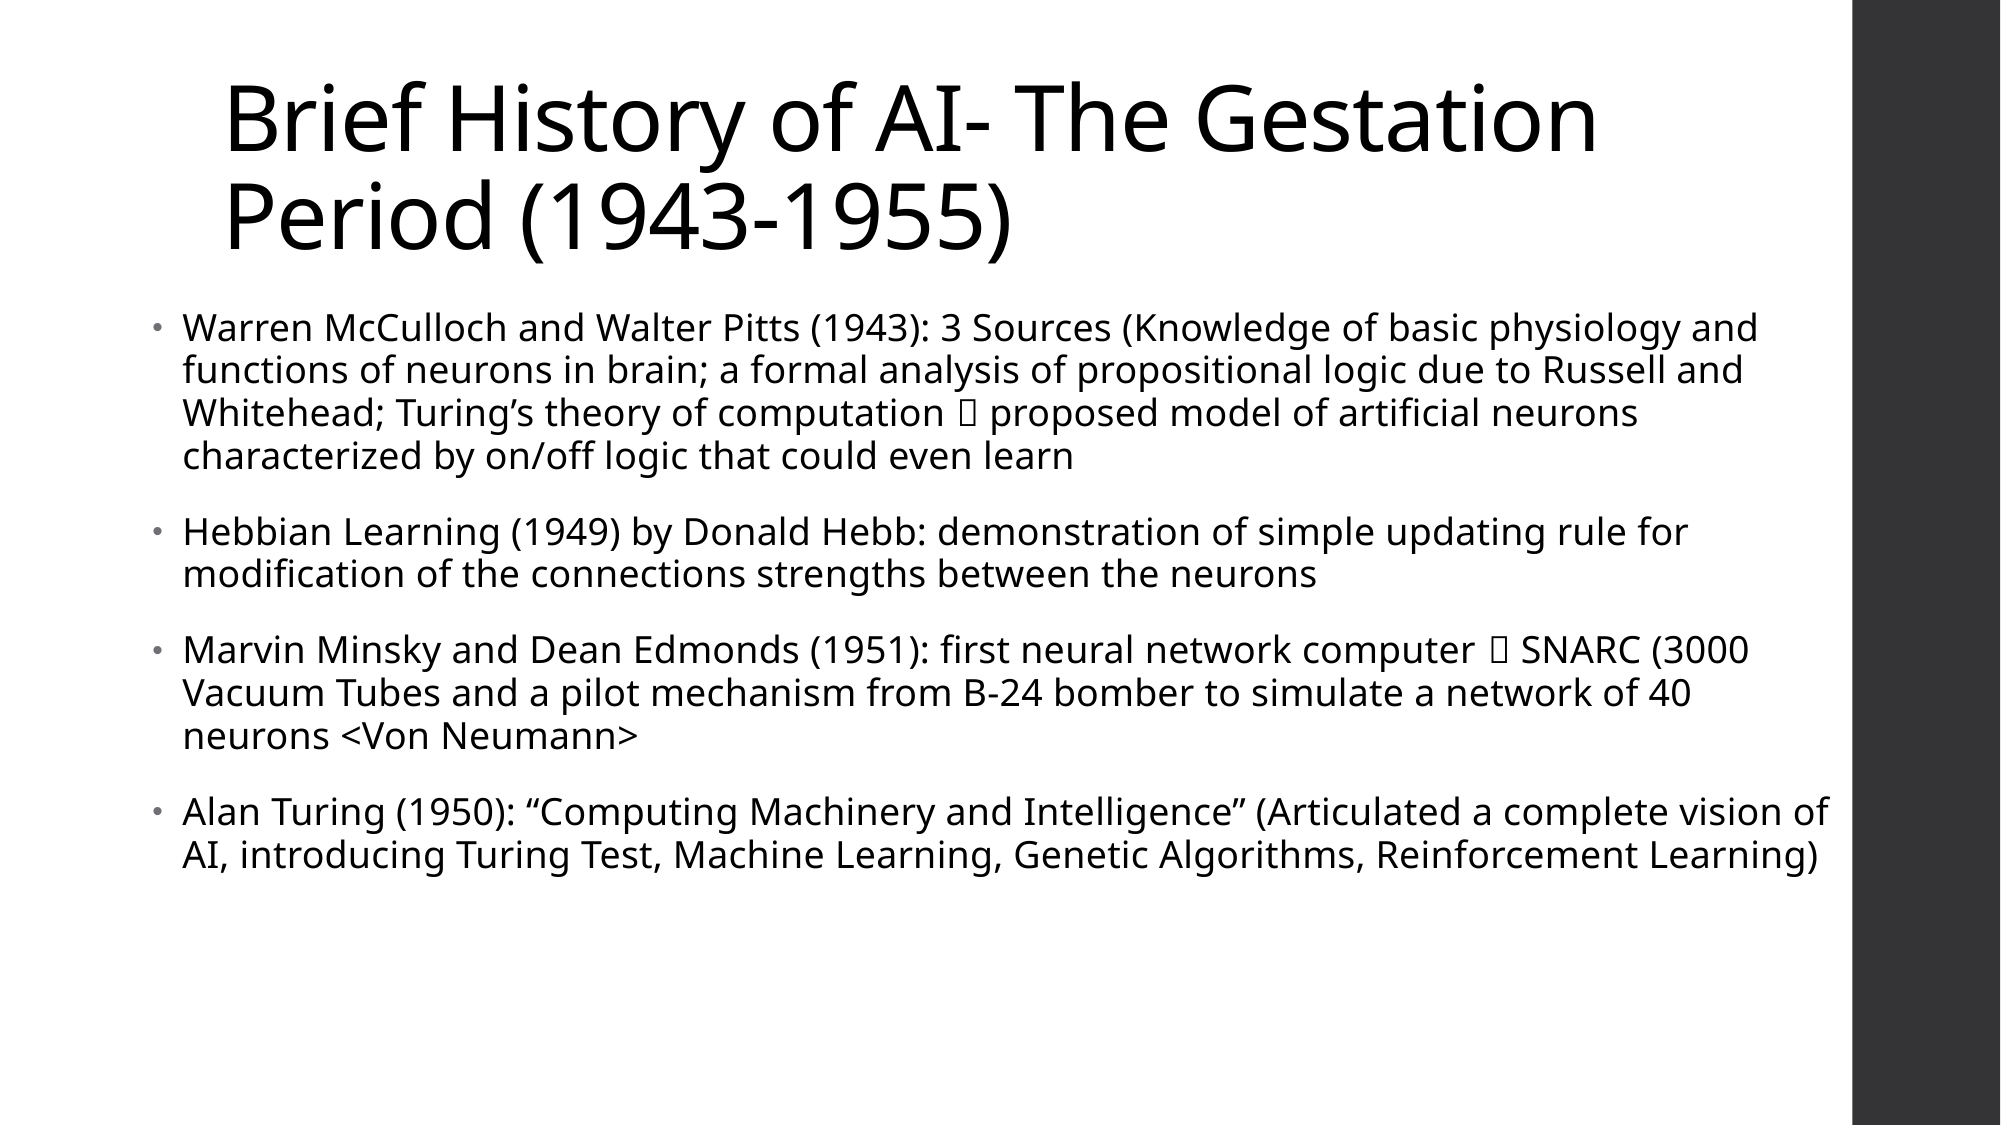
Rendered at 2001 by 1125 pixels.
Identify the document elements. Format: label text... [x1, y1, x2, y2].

list Warren McCulloch and Walter Pitts (1943): 3 Sources (Knowledge of basic physiology and functions of neurons in brain; a formal analysis of propositional logic due to Russell and Whitehead; Turing’s theory of computation  proposed model of artificial neurons characterized by on/off logic that could even learn Hebbian Learning (1949) by Donald Hebb: demonstration of simple updating rule for modification of the connections strengths between the neurons Marvin Minsky and Dean Edmonds (1951): first neural network computer  SNARC (3000 Vacuum Tubes and a pilot mechanism from B-24 bomber to simulate a network of 40 neurons <Von Neumann> Alan Turing (1950): “Computing Machinery and Intelligence” (Articulated a complete vision of AI, introducing Turing Test, Machine Learning, Genetic Algorithms, Reinforcement Learning) [137, 299, 1863, 1125]
title Brief History of AI- The Gestation Period (1943-1955) [206, 60, 1797, 278]
